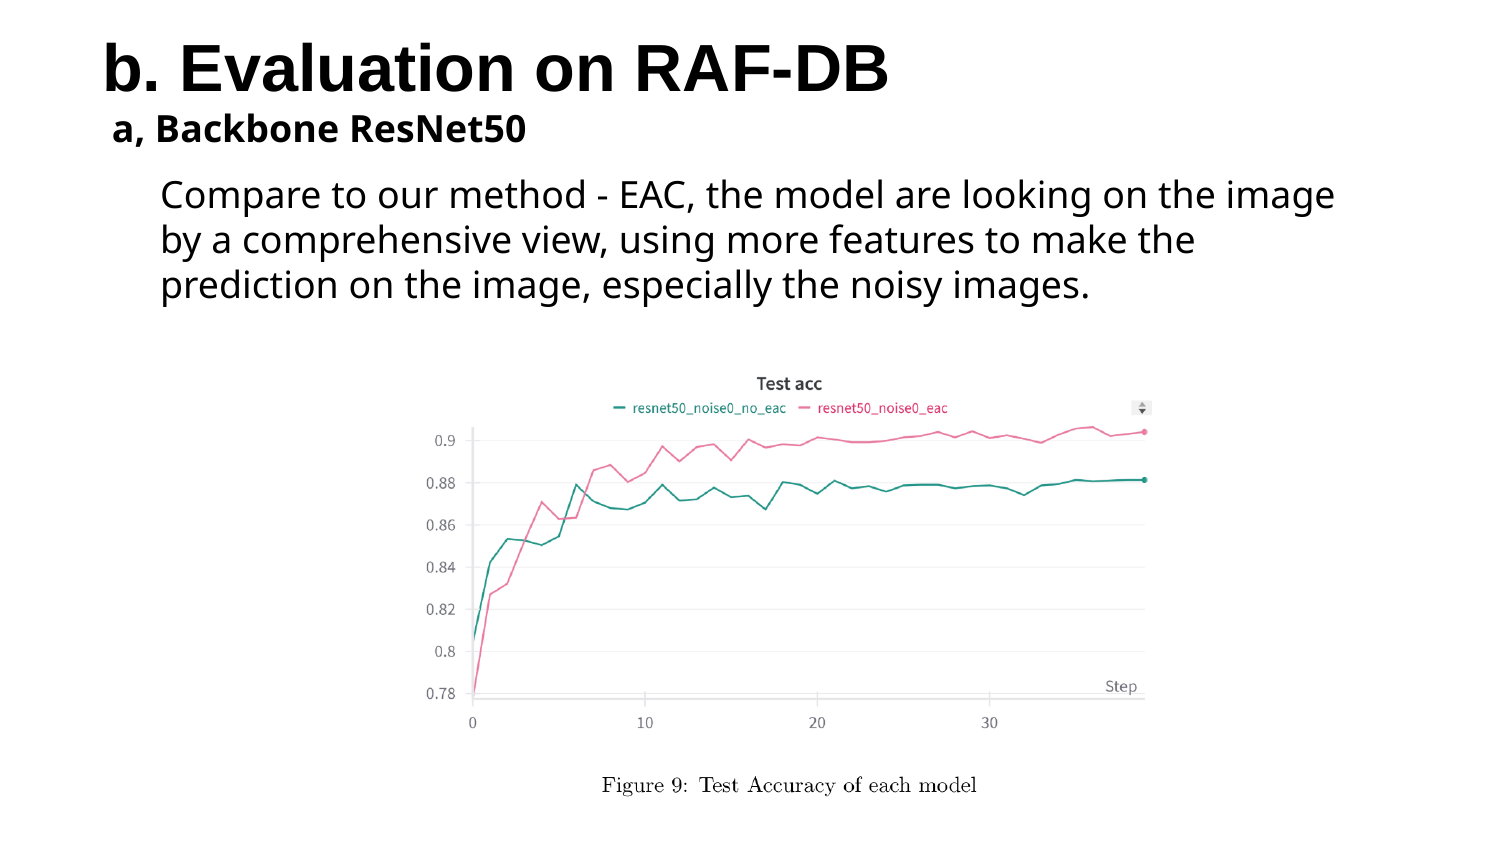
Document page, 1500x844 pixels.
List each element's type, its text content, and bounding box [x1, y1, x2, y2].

text_box b. Evaluation on RAF-DB a, Backbone ResNet50 [87, 17, 1417, 247]
picture [416, 374, 1169, 811]
text_box Compare to our method - EAC, the model are looking on the image by a comprehensive view, using more features to make the prediction on the image, especially the noisy images. [145, 163, 1390, 314]
